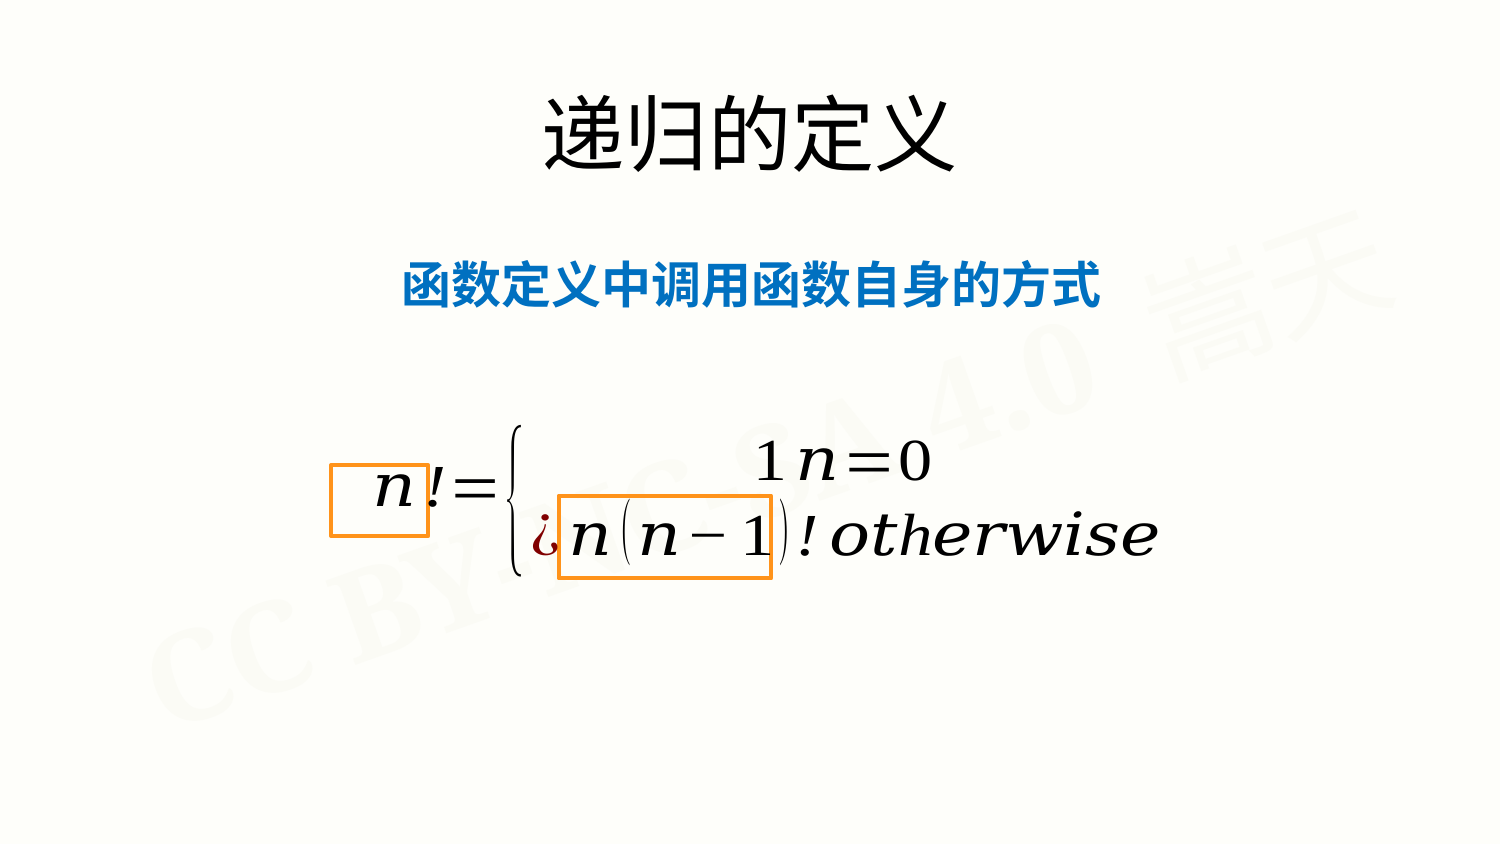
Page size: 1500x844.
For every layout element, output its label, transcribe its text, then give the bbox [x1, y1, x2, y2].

text_box 函数定义中调用函数自身的方式 [1, 215, 1500, 321]
text_box [331, 465, 429, 537]
text_box 递归的定义 [0, 79, 1500, 211]
text_box [558, 495, 772, 579]
